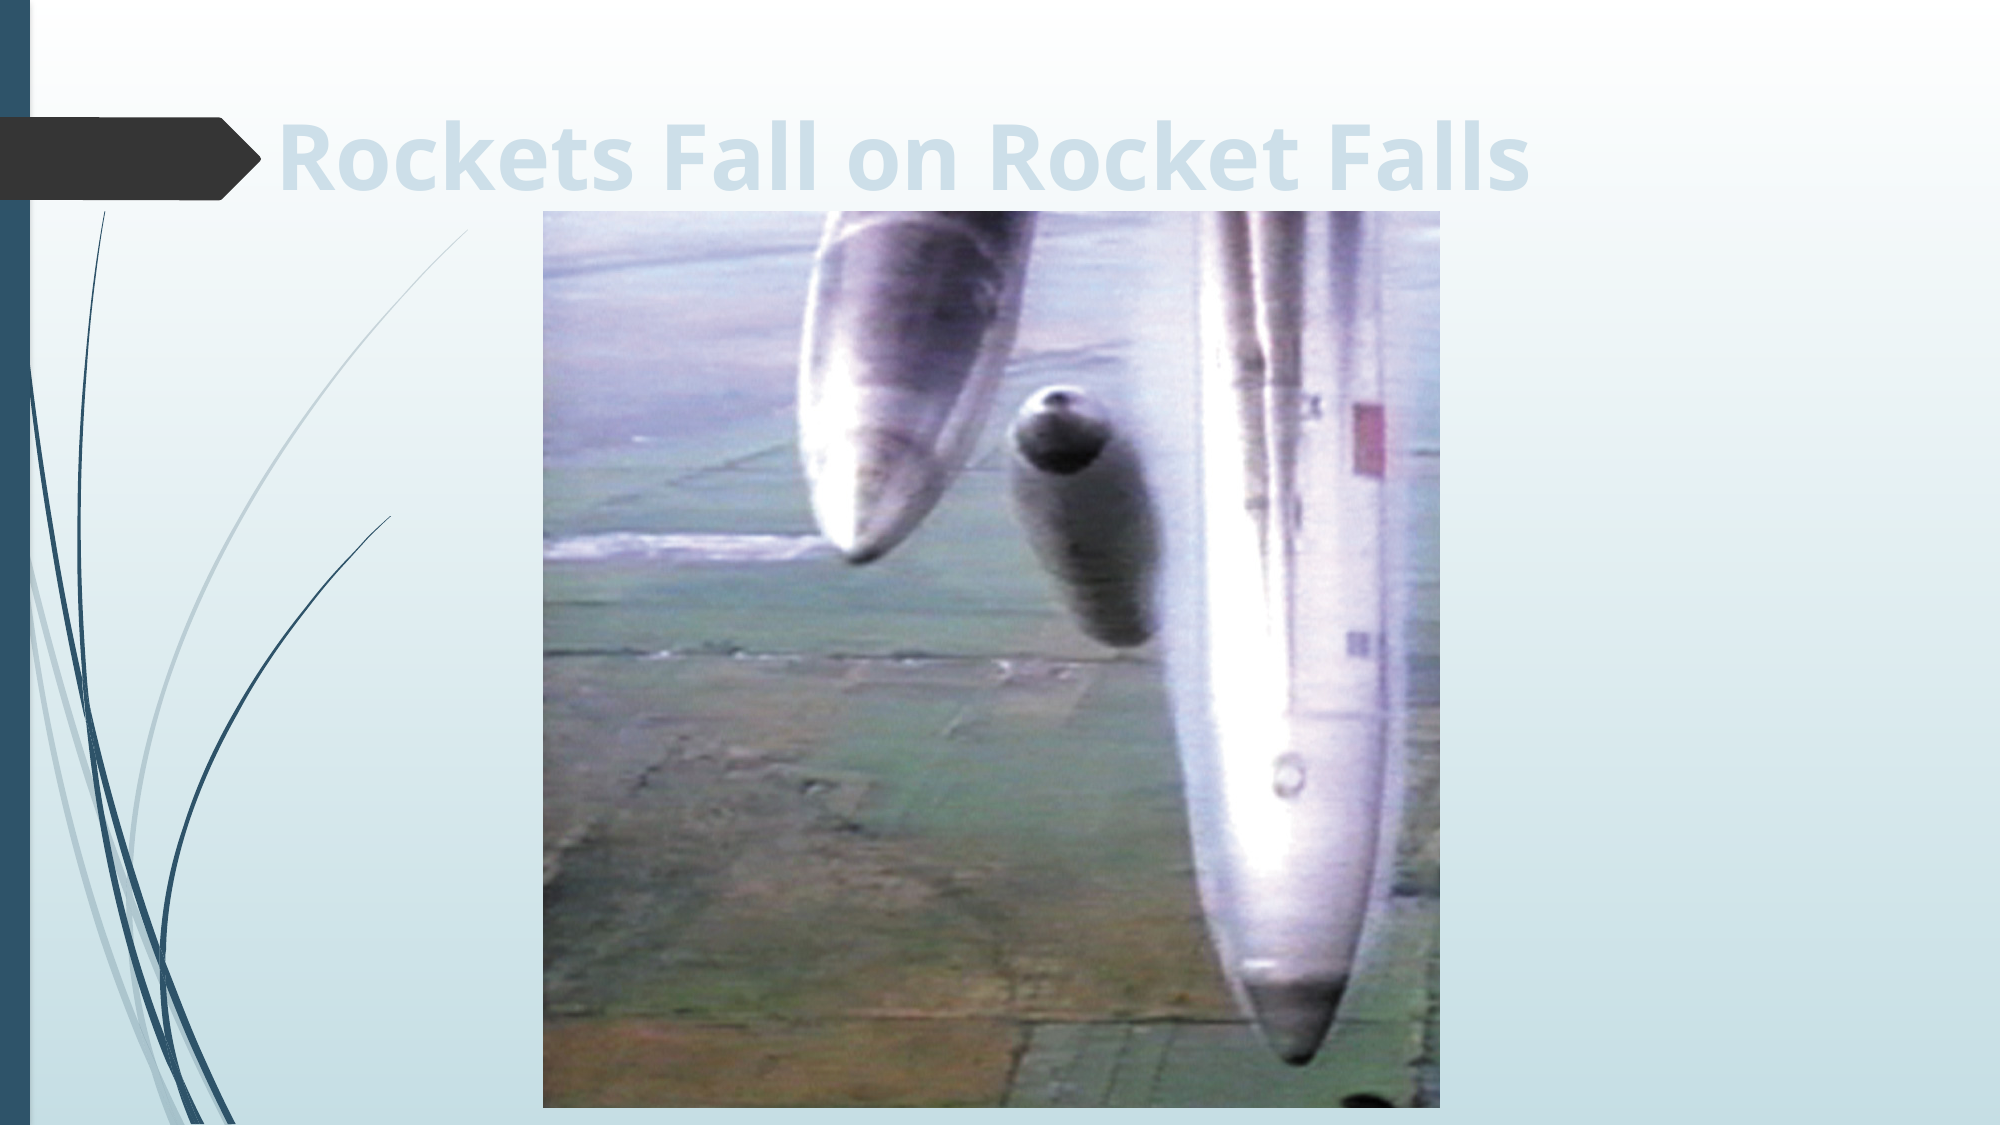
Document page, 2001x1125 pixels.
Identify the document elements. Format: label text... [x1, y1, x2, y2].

title Rockets Fall on Rocket Falls [260, 91, 1723, 302]
picture [542, 211, 1440, 1109]
